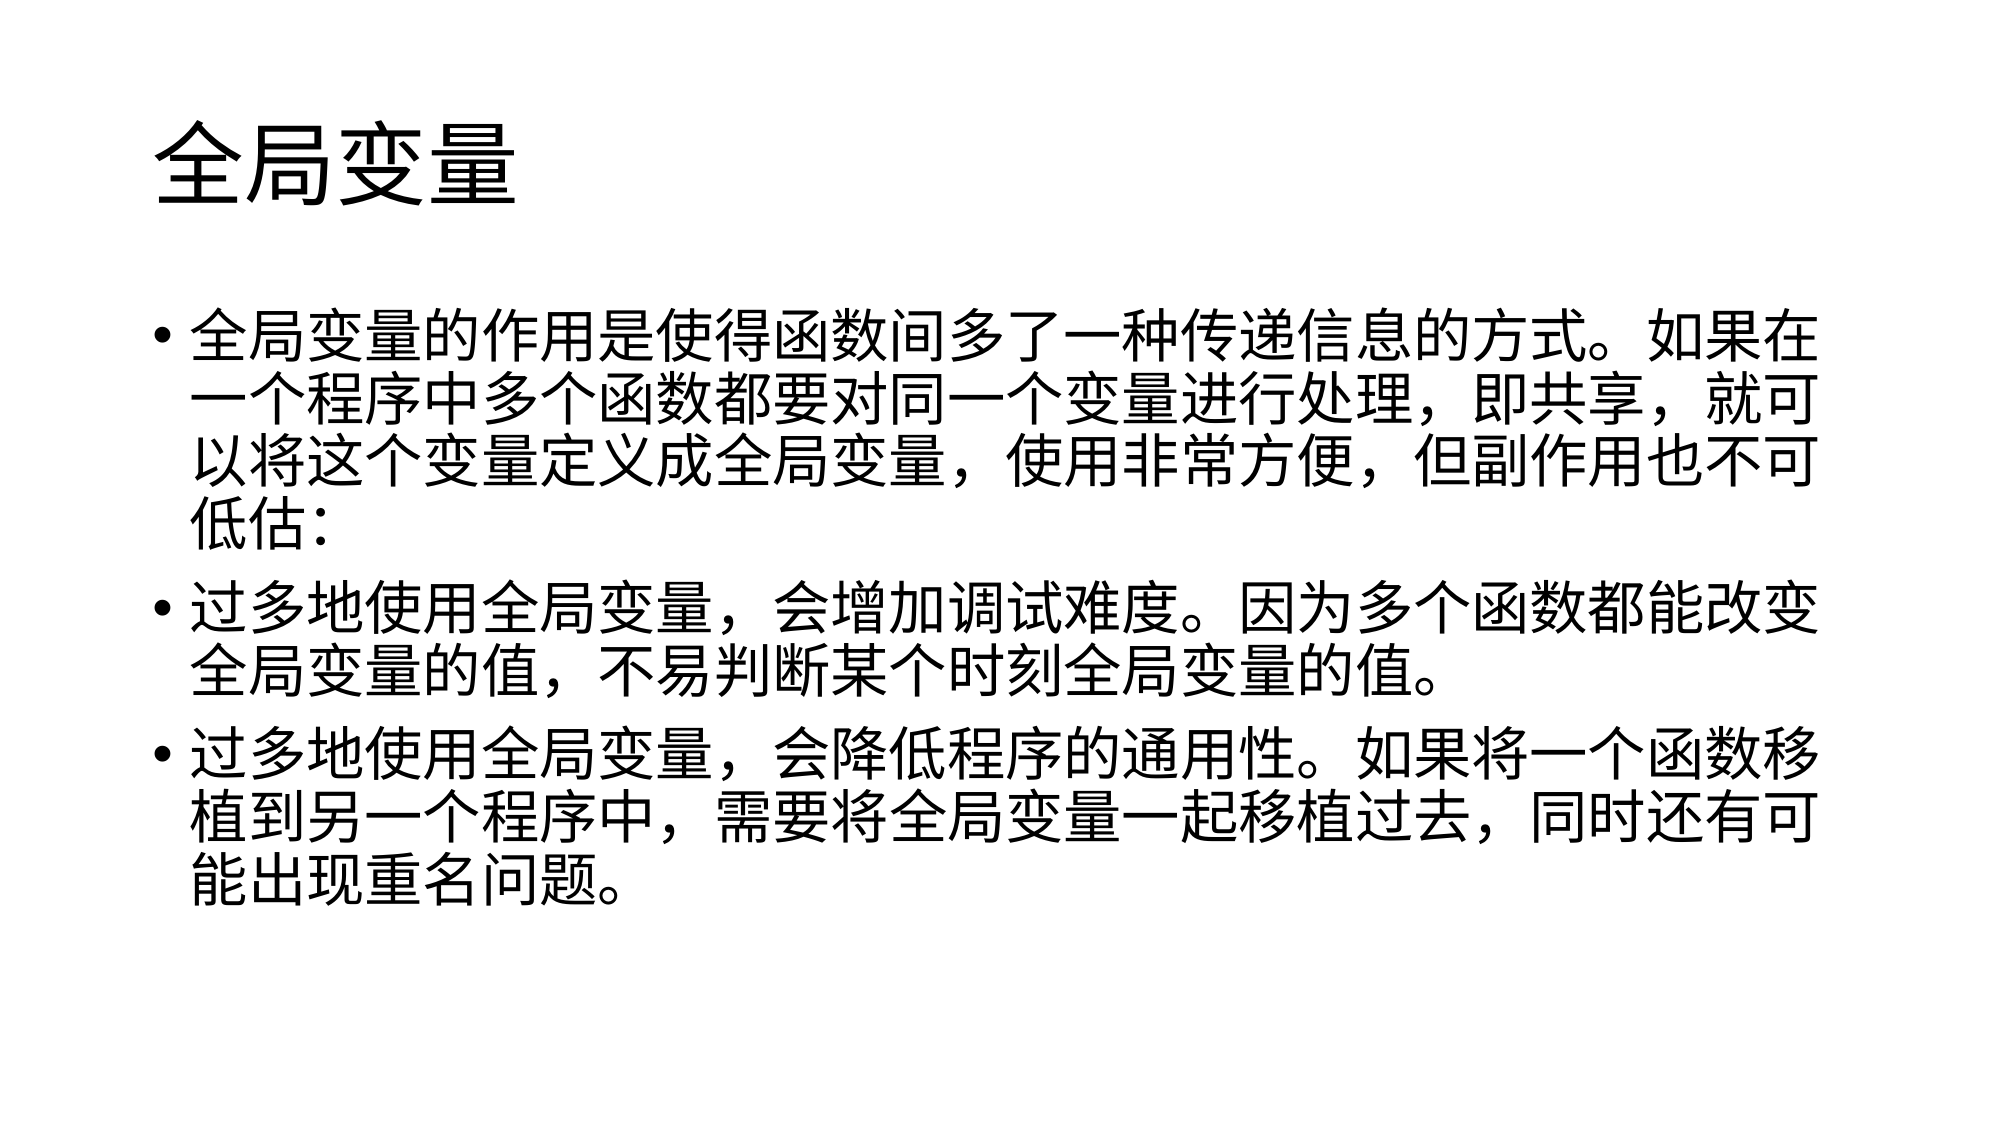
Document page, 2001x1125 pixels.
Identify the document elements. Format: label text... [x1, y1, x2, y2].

list 全局变量的作用是使得函数间多了一种传递信息的方式。如果在一个程序中多个函数都要对同一个变量进行处理，即共享，就可以将这个变量定义成全局变量，使用非常方便，但副作用也不可低估： 过多地使用全局变量，会增加调试难度。因为多个函数都能改变全局变量的值，不易判断某个时刻全局变量的值。 过多地使用全局变量，会降低程序的通用性。如果将一个函数移植到另一个程序中，需要将全局变量一起移植过去，同时还有可能出现重名问题。 [137, 299, 1863, 1014]
title 全局变量 [137, 59, 1863, 278]
